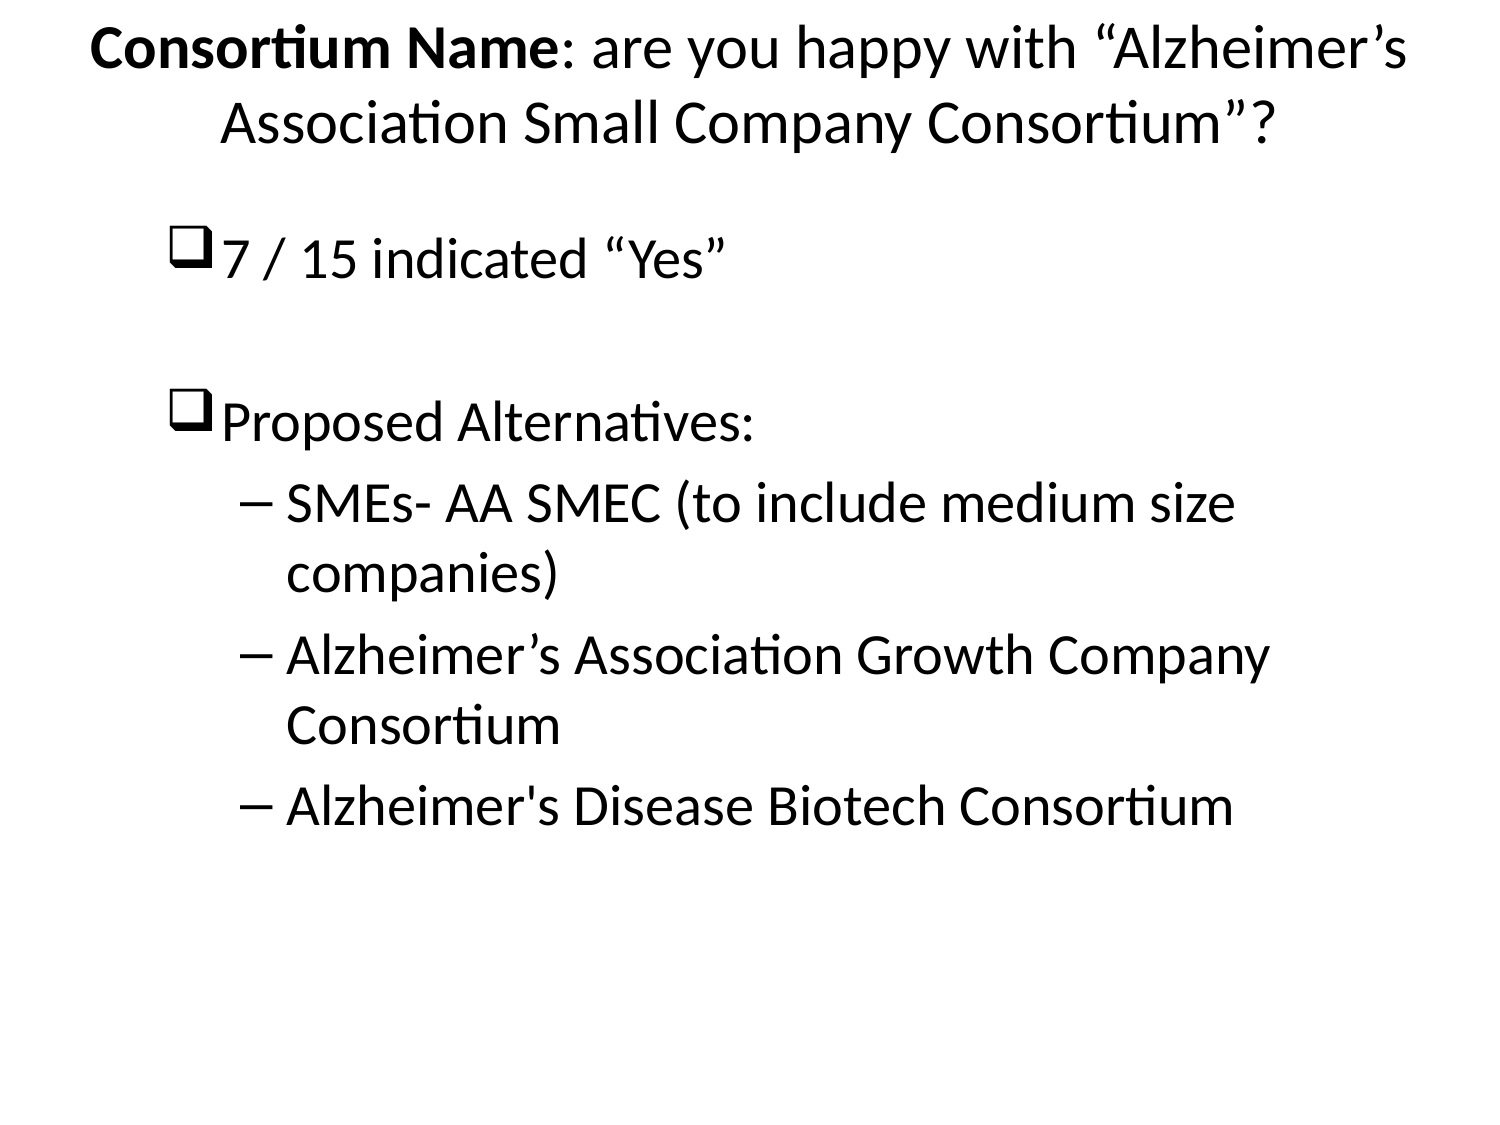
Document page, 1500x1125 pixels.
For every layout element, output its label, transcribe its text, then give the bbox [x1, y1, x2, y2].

title Consortium Name: are you happy with “Alzheimer’s Association Small Company Consortium”? [0, 12, 1500, 150]
list 7 / 15 indicated “Yes” Proposed Alternatives: SMEs- AA SMEC (to include medium size companies) Alzheimer’s Association Growth Company Consortium Alzheimer's Disease Biotech Consortium [150, 212, 1500, 955]
